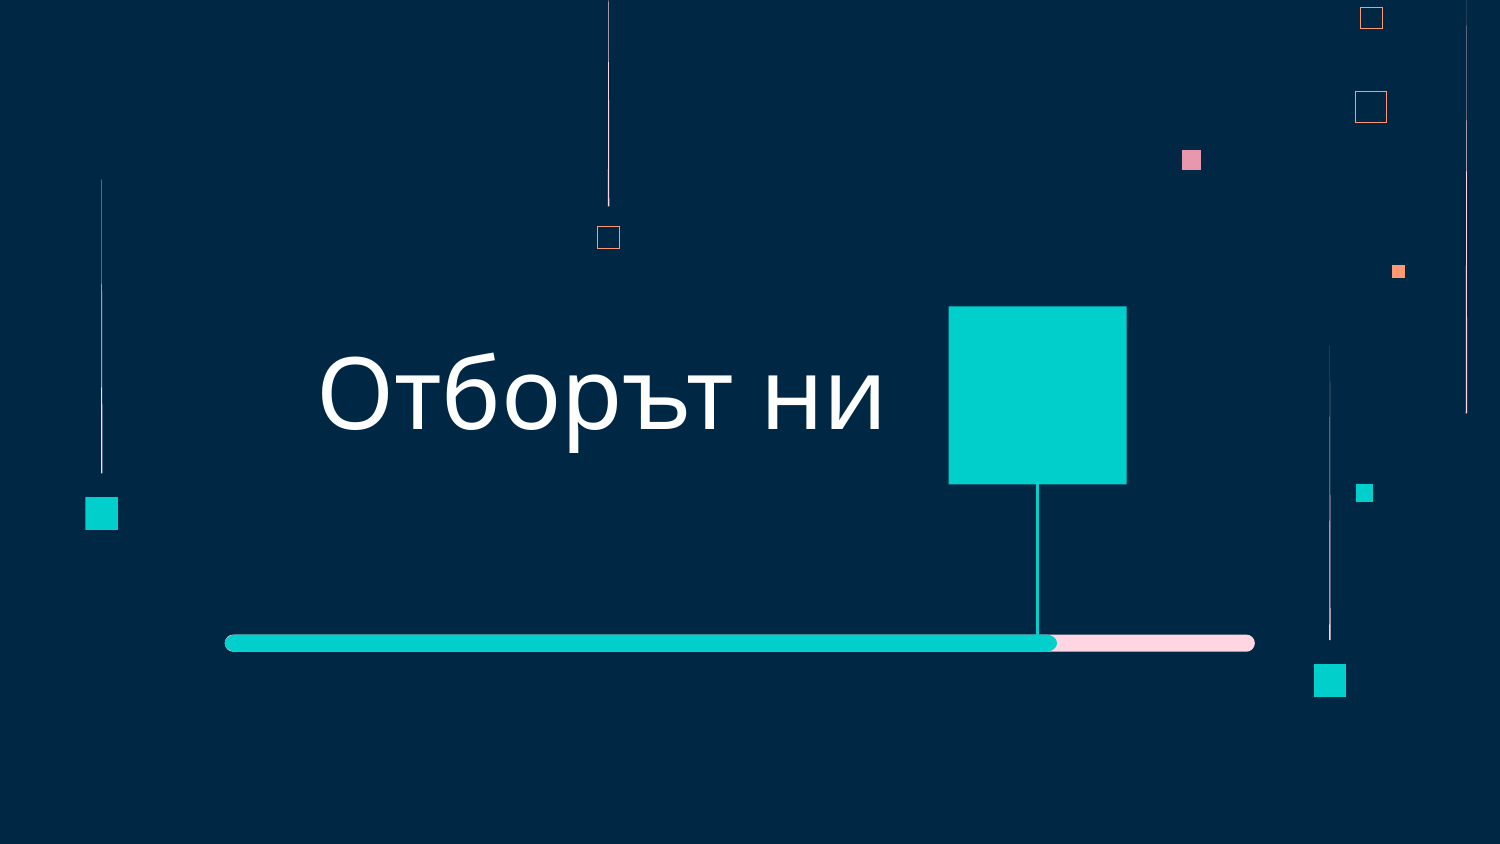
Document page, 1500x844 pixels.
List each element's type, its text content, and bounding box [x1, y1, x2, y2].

text_box [1049, 634, 1255, 652]
text_box [224, 634, 1058, 652]
title Отборът ни [292, 326, 913, 465]
text_box [948, 306, 1127, 485]
